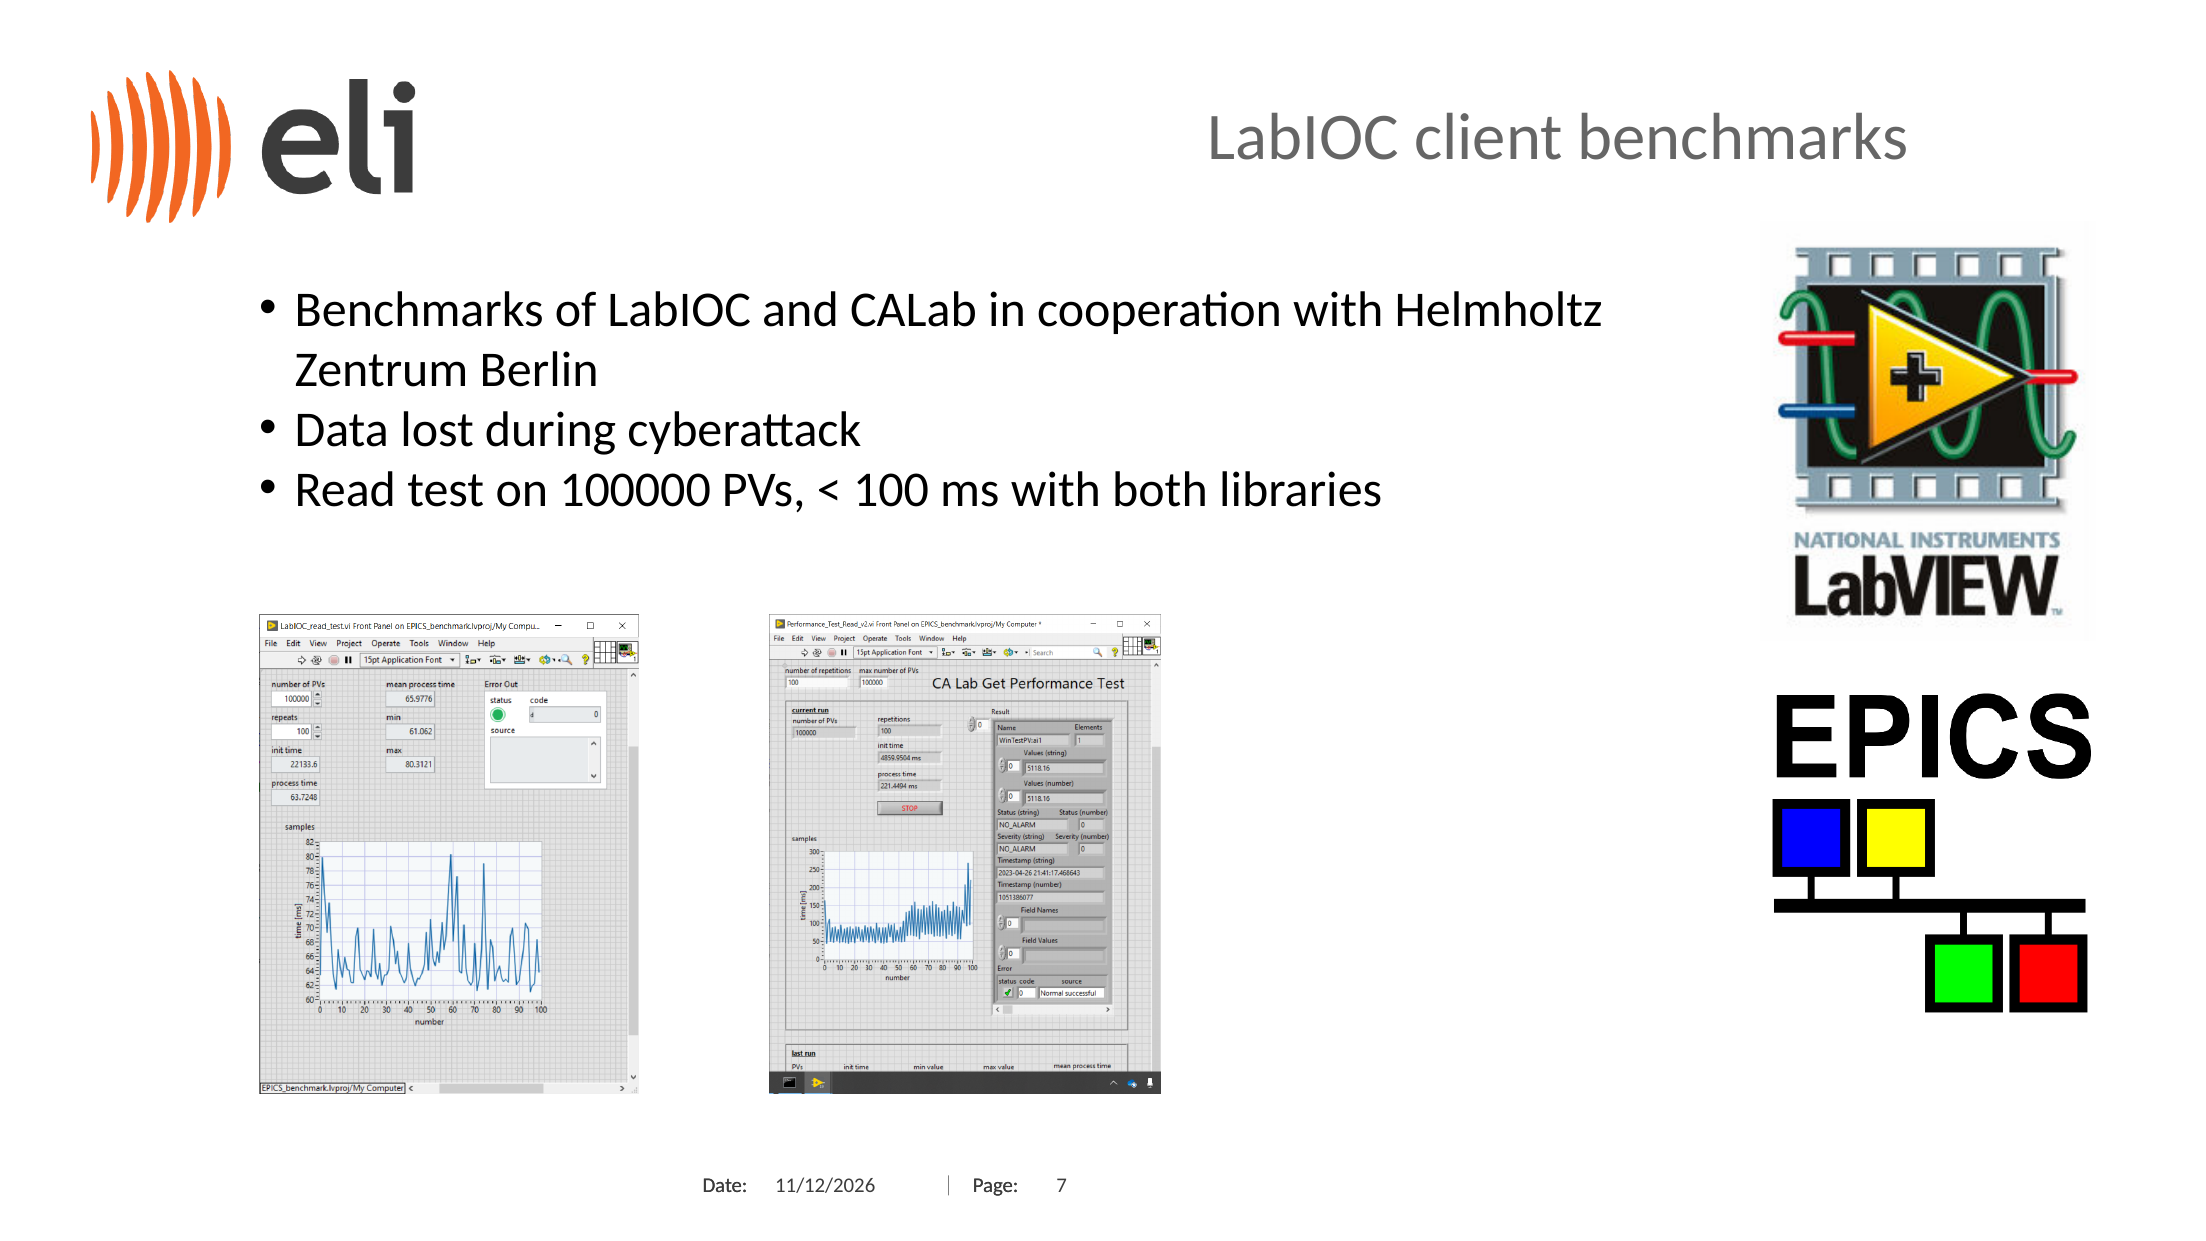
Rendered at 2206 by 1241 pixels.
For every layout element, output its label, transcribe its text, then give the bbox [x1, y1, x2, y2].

slide_number 7 [1050, 1155, 1125, 1215]
picture [769, 613, 1161, 1094]
picture [258, 613, 639, 1094]
picture [89, 70, 416, 223]
picture [1760, 685, 2099, 1024]
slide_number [769, 1155, 933, 1215]
text_box Benchmarks of LabIOC and CALab in cooperation with Helmholtz Zentrum Berlin Data lost during cyberattack Read test on 100000 PVs, < 100 ms with both libraries [259, 253, 1707, 599]
picture [1760, 221, 2099, 641]
text_box LabIOC client benchmarks [638, 44, 1909, 222]
